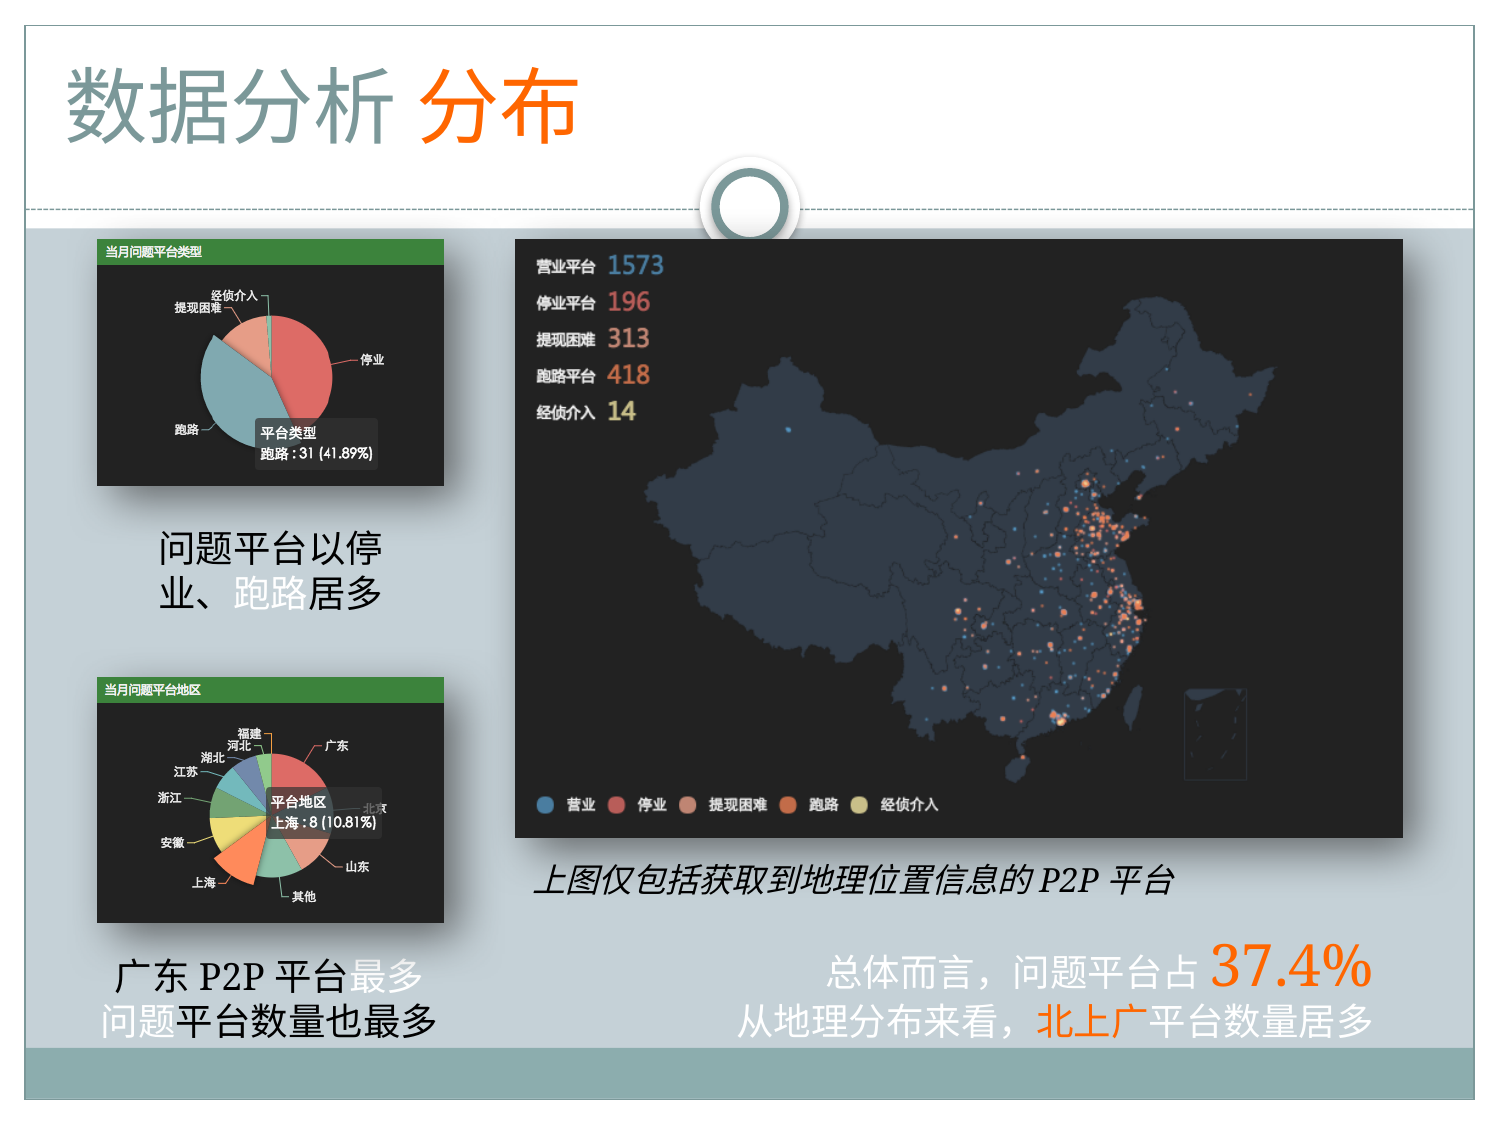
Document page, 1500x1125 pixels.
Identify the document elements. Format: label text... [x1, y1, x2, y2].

text_box 问题平台以停 业、跑路居多 [143, 533, 399, 623]
text_box 总体而言，问题平台占37.4% 从地理分布来看，北上广平台数量居多 [721, 920, 1389, 1051]
text_box 上图仅包括获取到地理位置信息的P2P平台 [517, 851, 1189, 907]
title 数据分析 分布 [49, 37, 1450, 162]
text_box 广东P2P平台最多 问题平台数量也最多 [85, 946, 453, 1051]
picture [96, 239, 445, 486]
picture [96, 676, 445, 924]
picture [515, 239, 1403, 838]
